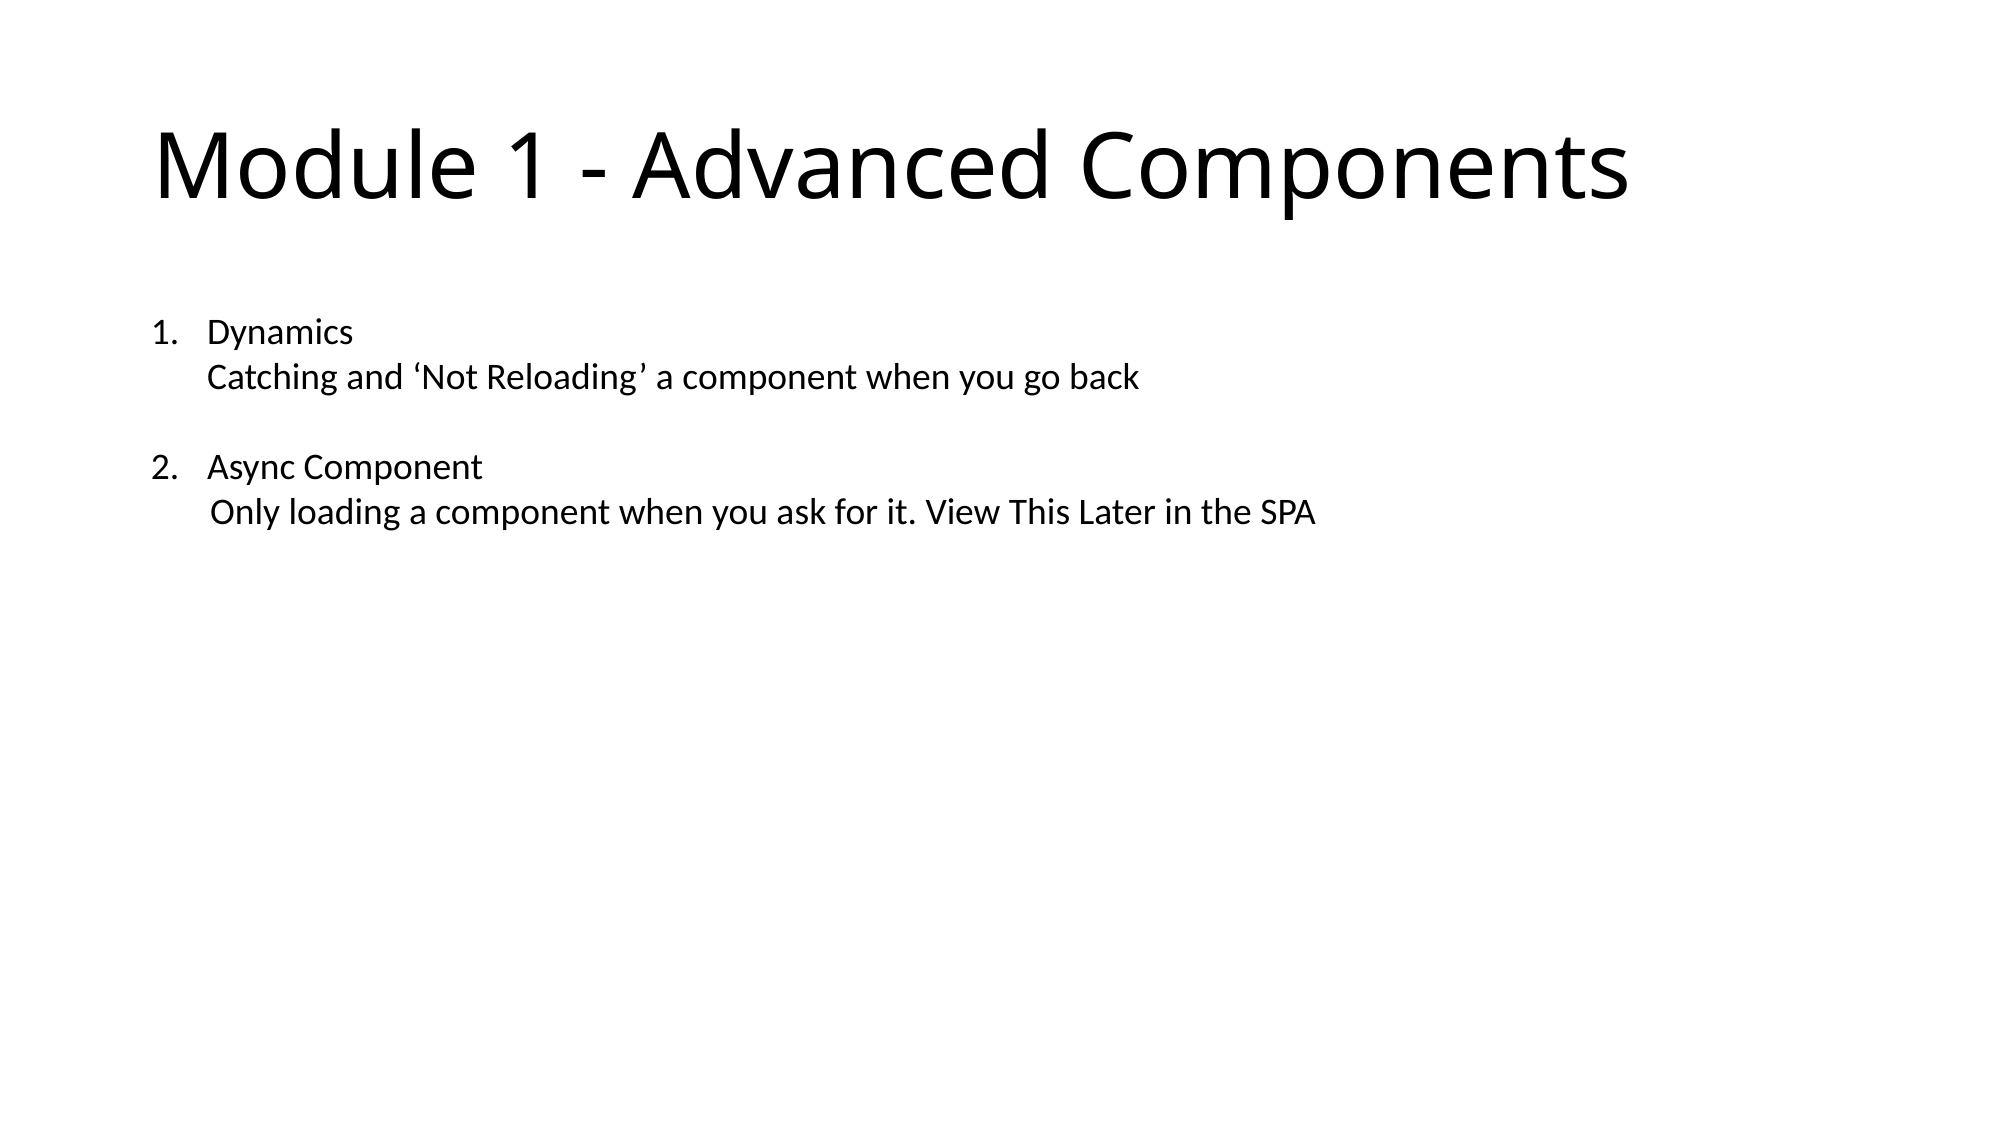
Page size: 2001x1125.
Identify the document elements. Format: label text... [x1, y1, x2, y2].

text_box Dynamics Catching and ‘Not Reloading’ a component when you go back Async Component Only loading a component when you ask for it. View This Later in the SPA [136, 254, 1921, 765]
title Module 1 - Advanced Components [137, 59, 1863, 254]
